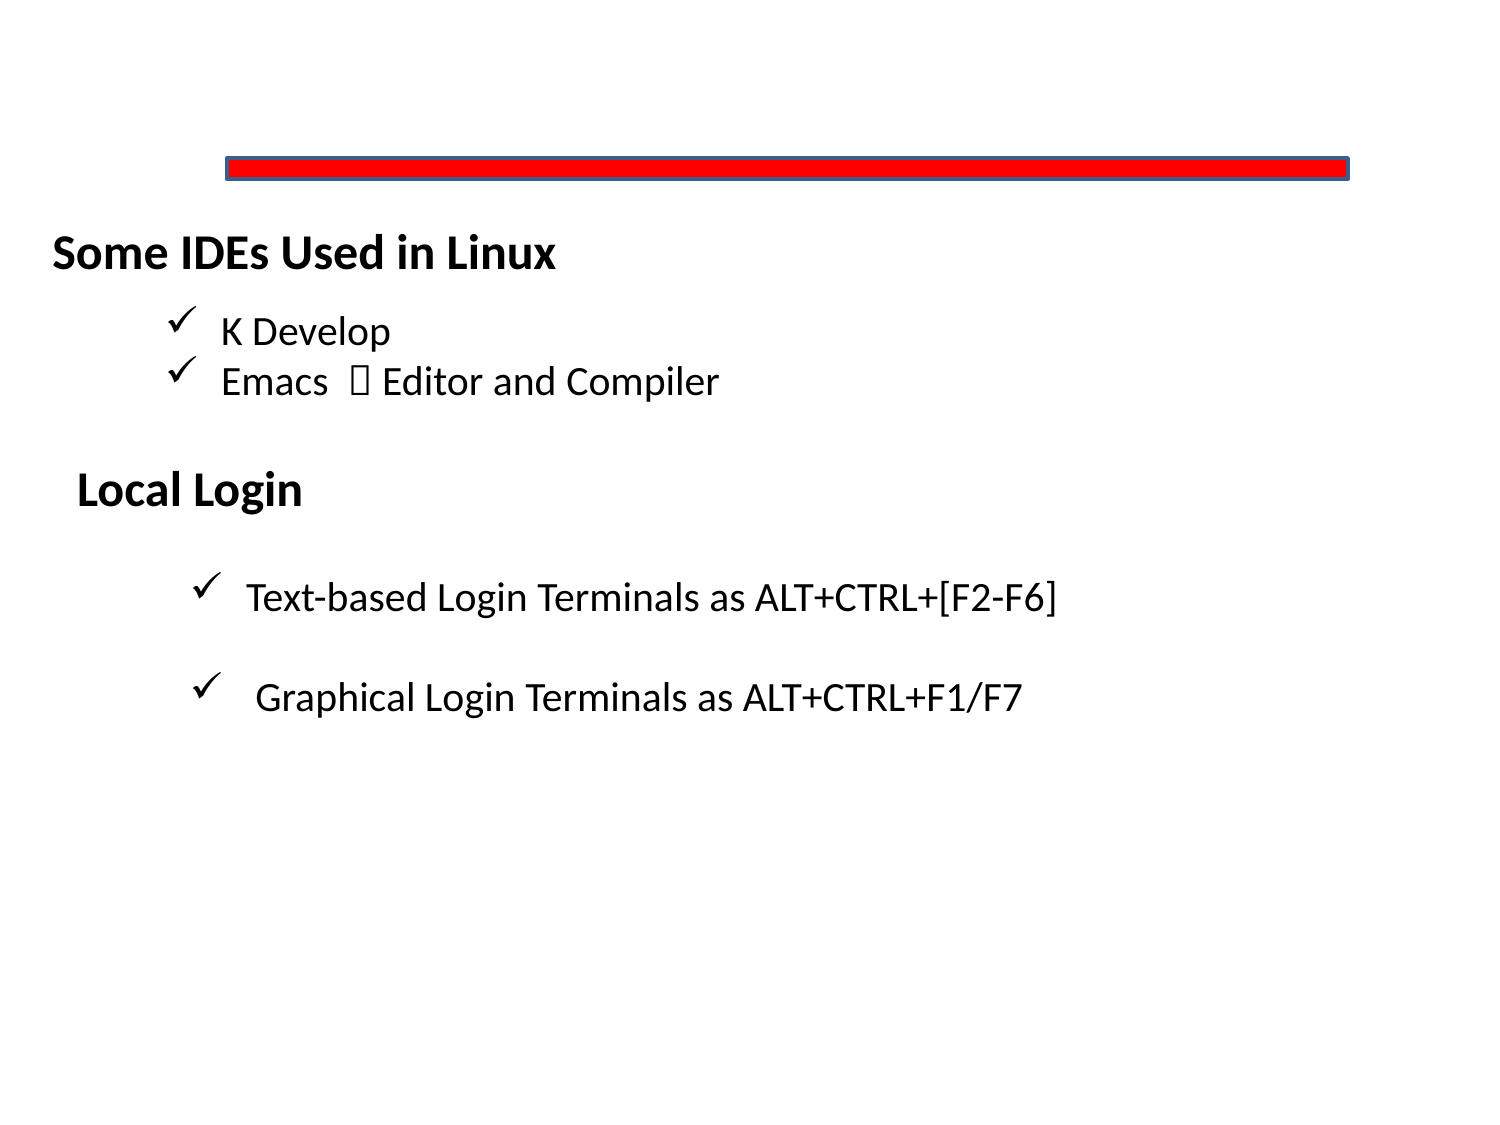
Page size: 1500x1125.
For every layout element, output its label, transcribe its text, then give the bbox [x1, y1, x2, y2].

text_box Some IDEs Used in Linux [37, 211, 850, 287]
text_box Text-based Login Terminals as ALT+CTRL+[F2-F6] Graphical Login Terminals as ALT+CTRL+F1/F7 [174, 562, 1438, 728]
text_box Local Login [62, 449, 875, 524]
text_box K Develop Emacs  Editor and Compiler [149, 296, 1413, 412]
text_box [225, 156, 1350, 181]
